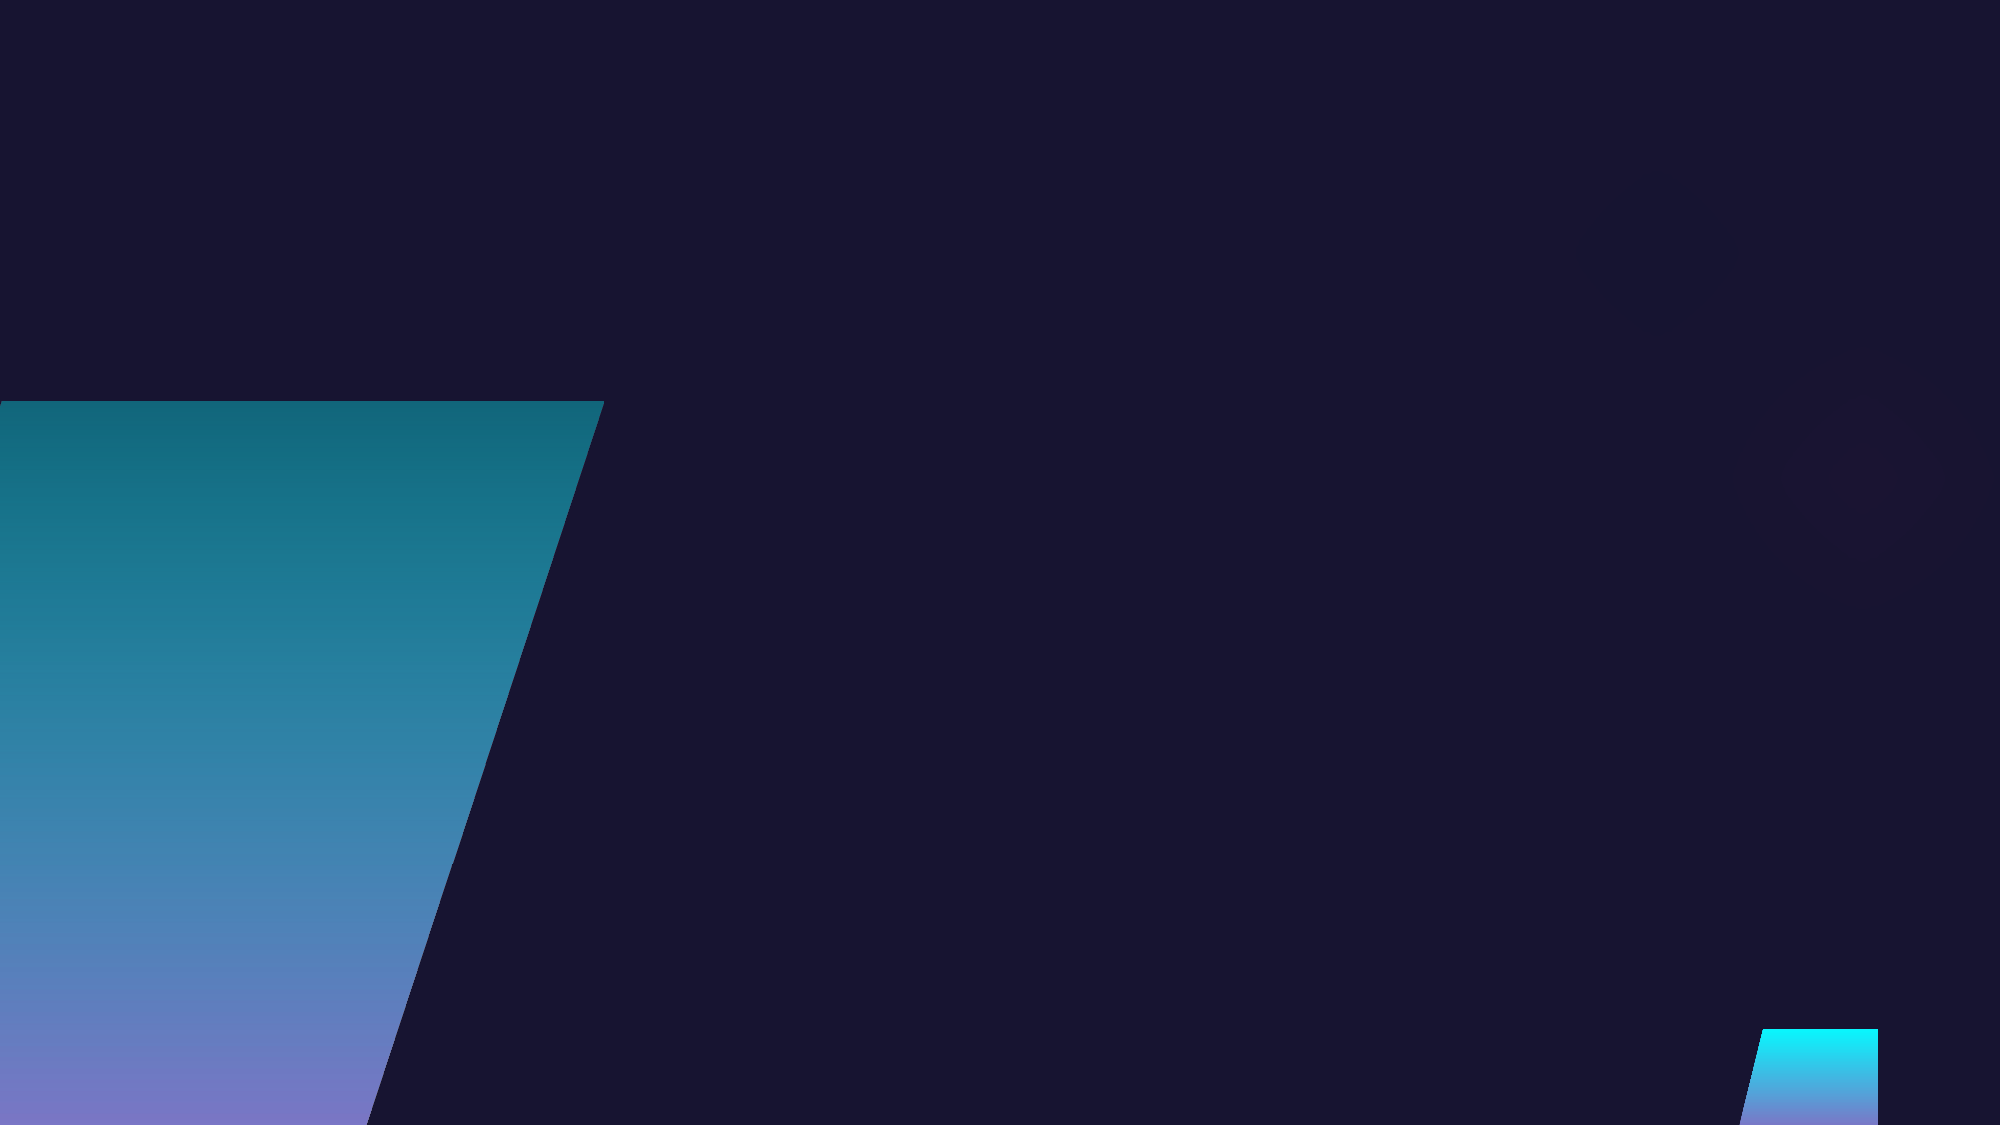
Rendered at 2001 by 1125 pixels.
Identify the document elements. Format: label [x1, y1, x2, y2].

picture [137, 299, 1000, 1014]
